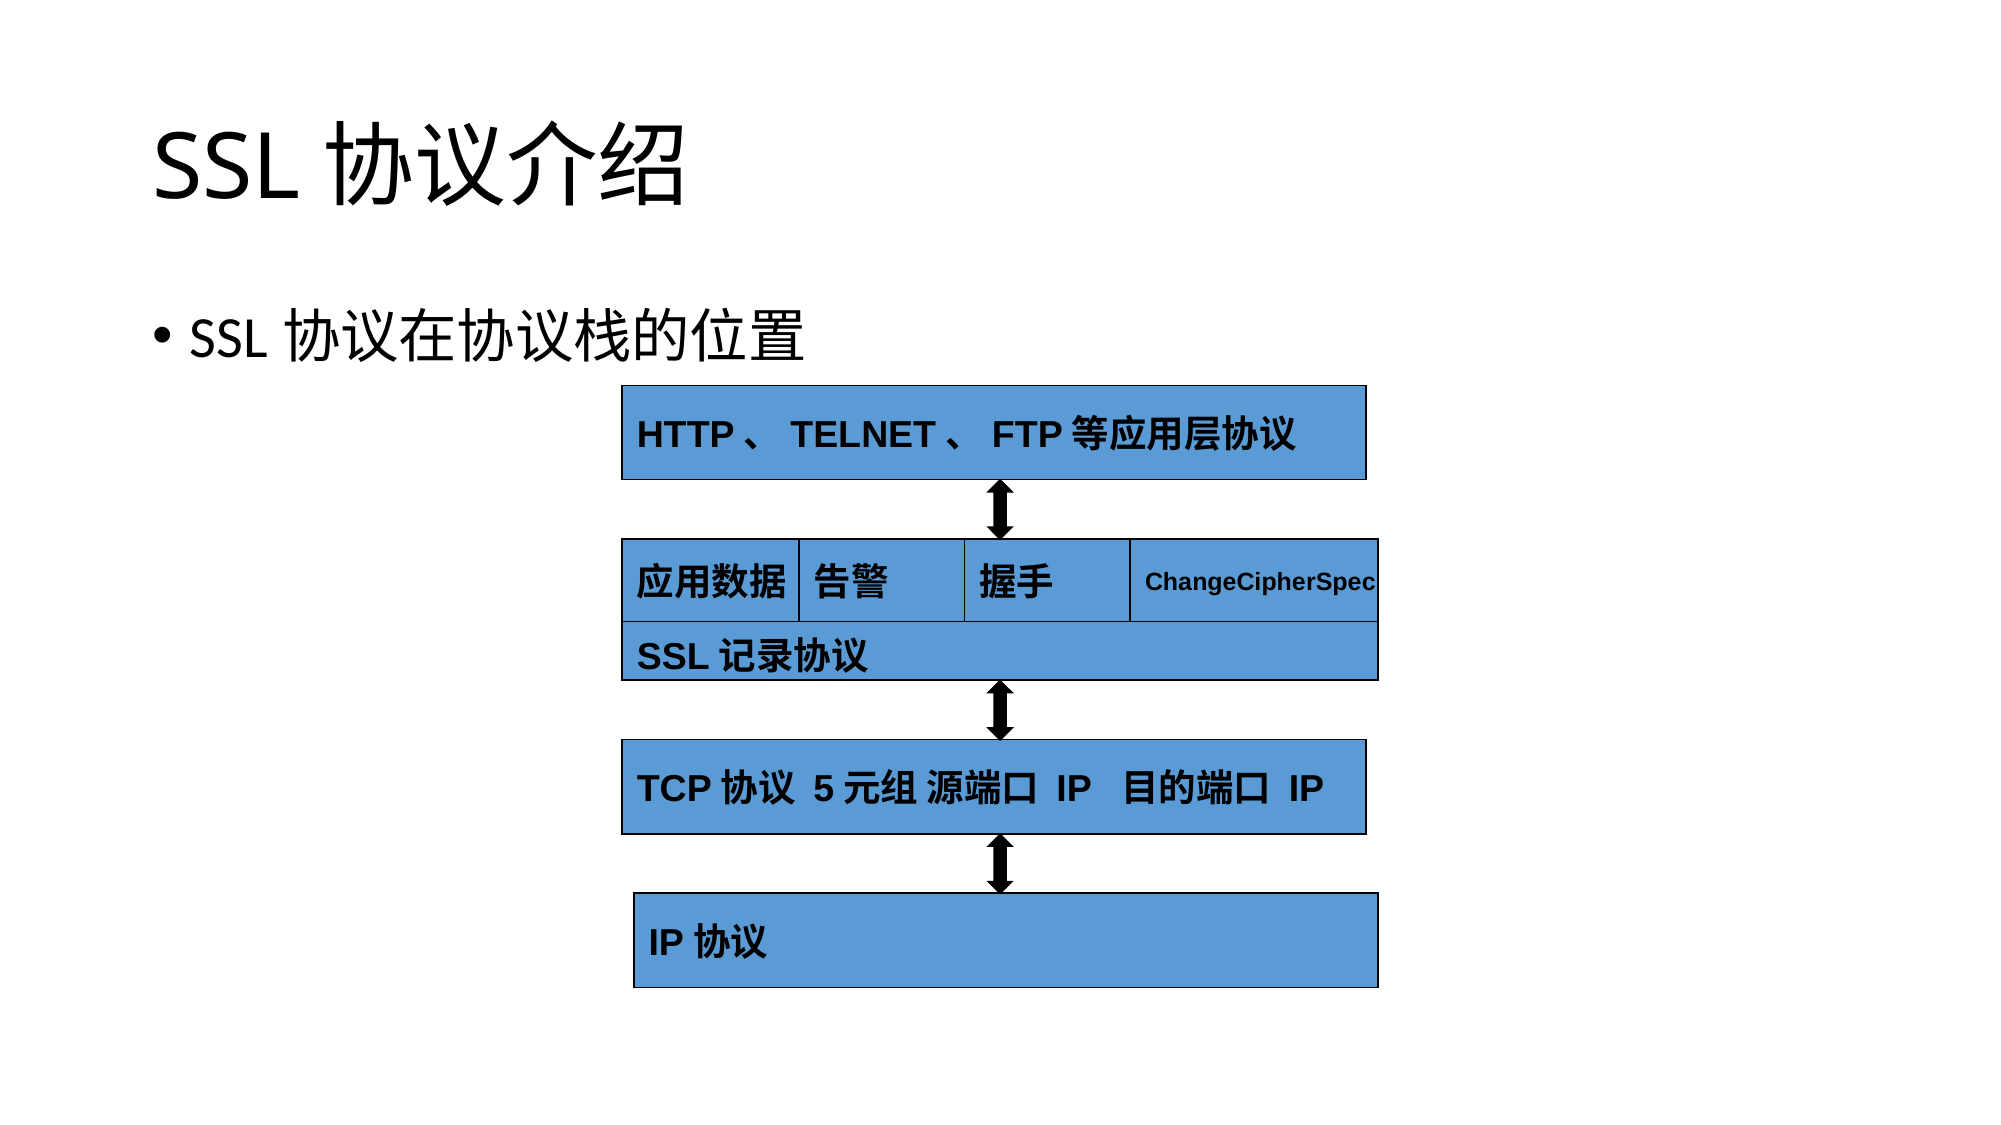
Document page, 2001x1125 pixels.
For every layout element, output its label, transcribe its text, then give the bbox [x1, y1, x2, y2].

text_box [622, 538, 1379, 681]
text_box IP协议 [633, 893, 1378, 988]
text_box [988, 681, 1012, 740]
list SSL协议在协议栈的位置 [137, 299, 1863, 1014]
title SSL协议介绍 [137, 59, 1863, 278]
text_box TCP协议 5元组 源端口 IP 目的端口 IP [622, 739, 1367, 834]
text_box [988, 479, 1012, 538]
text_box HTTP、TELNET、FTP等应用层协议 [622, 385, 1367, 480]
text_box [988, 834, 1012, 894]
